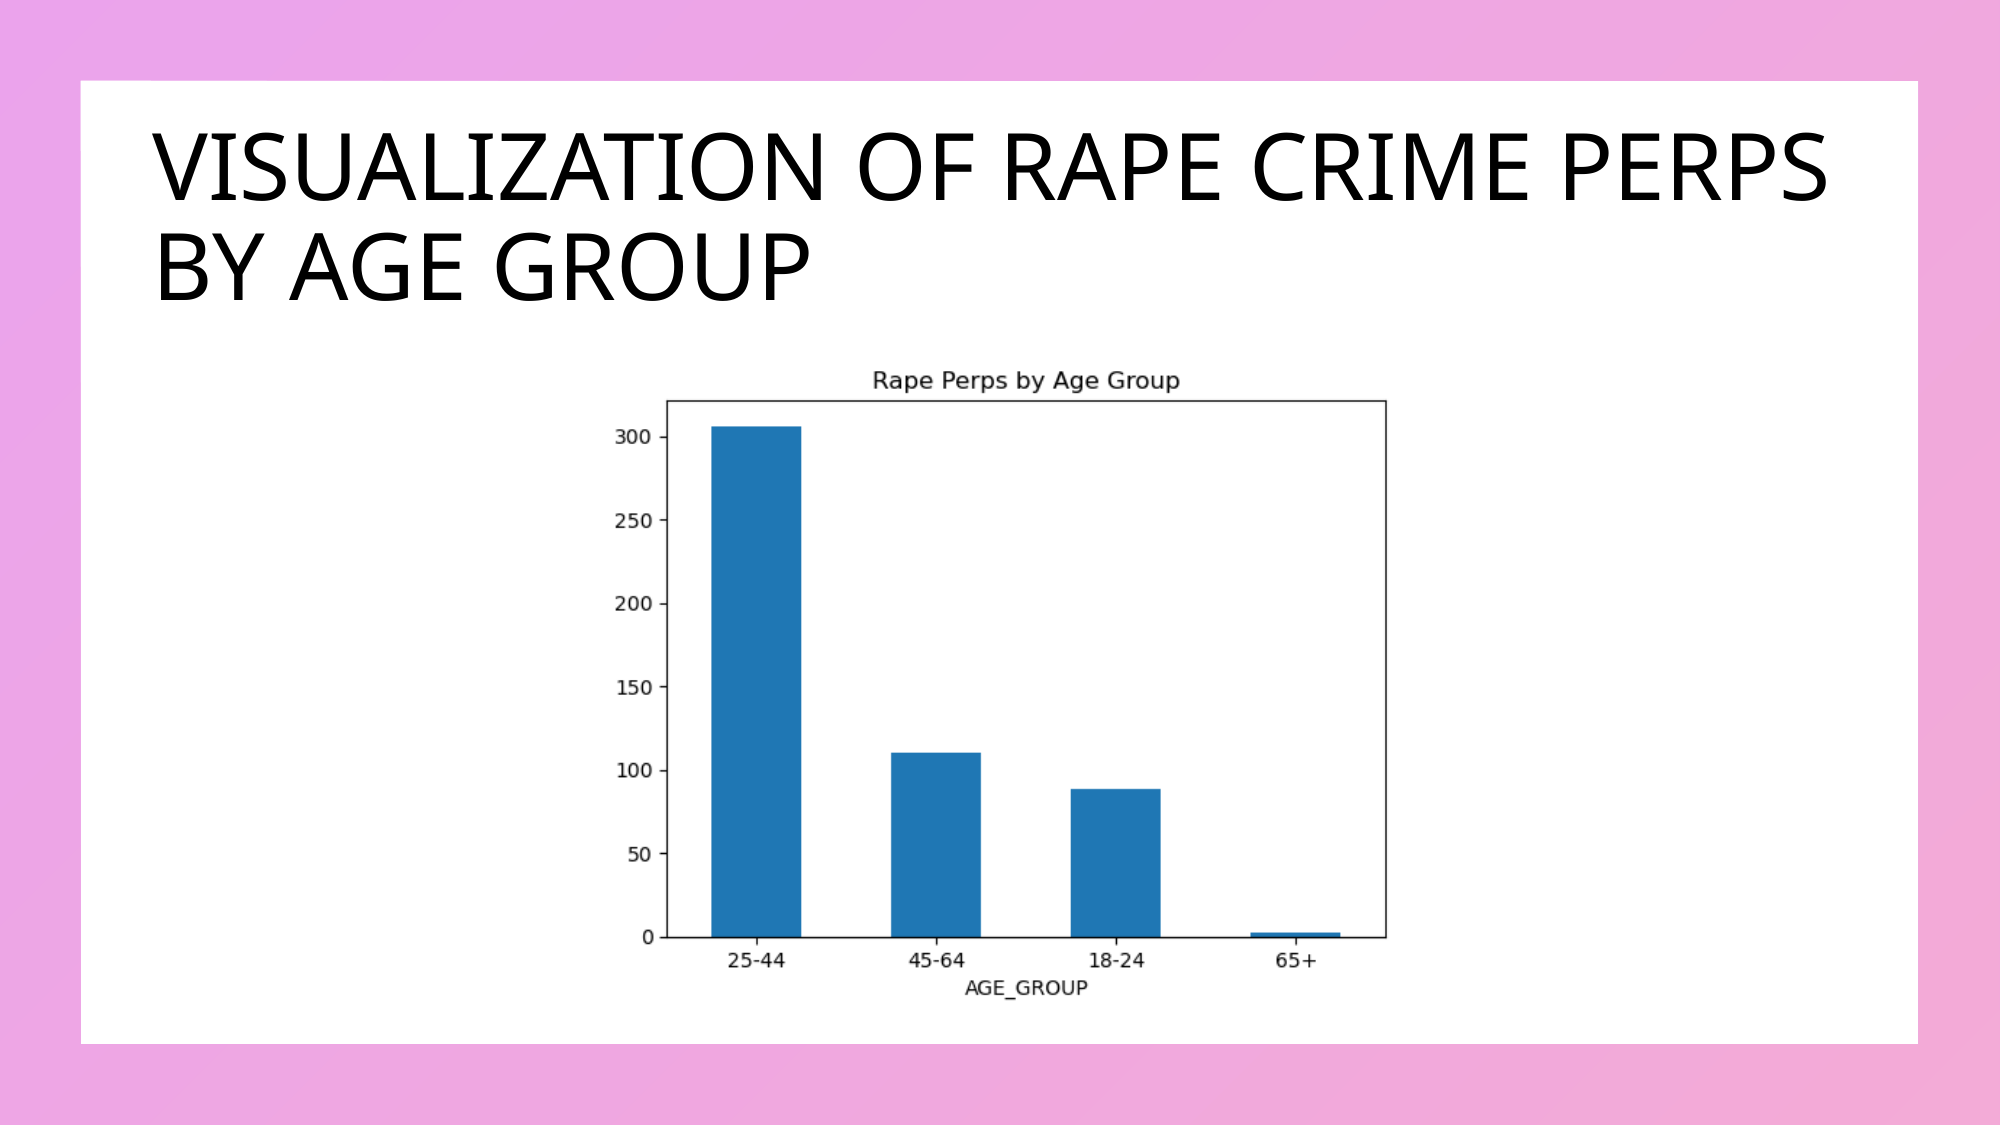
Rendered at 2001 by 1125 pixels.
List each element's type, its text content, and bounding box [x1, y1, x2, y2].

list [600, 357, 1400, 1014]
title VISUALIZATION OF RAPE CRIME PERPS BY AGE GROUP [137, 111, 1863, 330]
